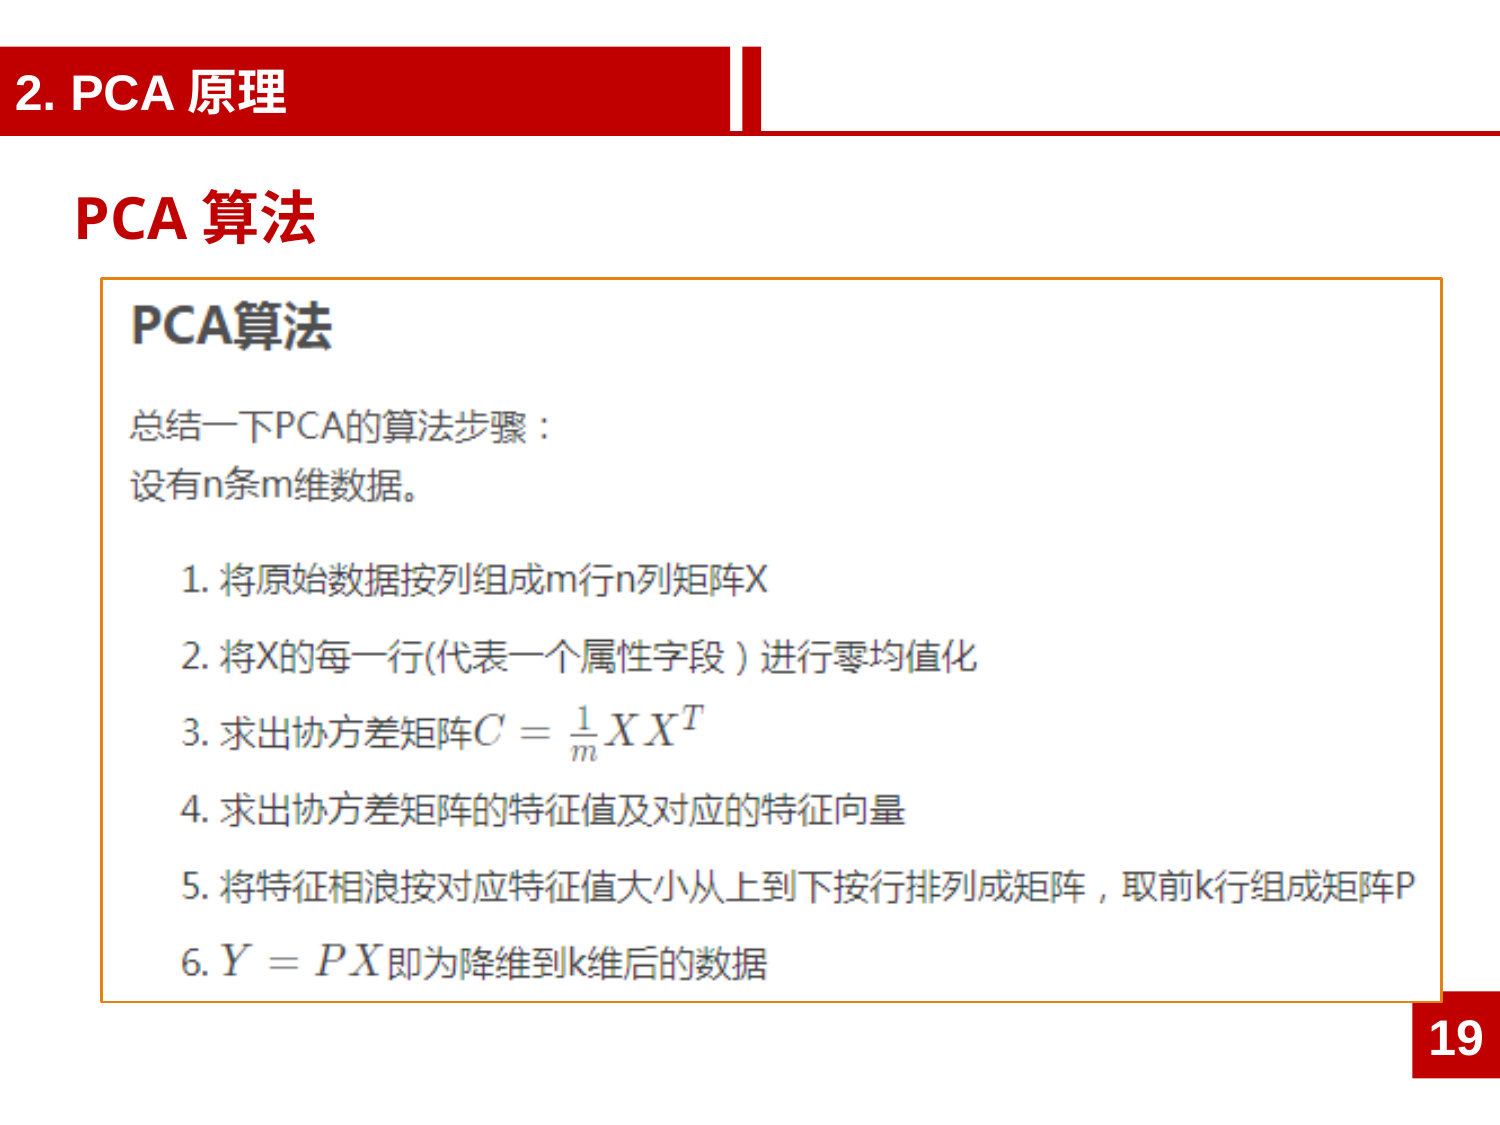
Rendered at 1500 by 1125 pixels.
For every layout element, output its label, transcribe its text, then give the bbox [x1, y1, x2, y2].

text_box 19 [1412, 991, 1500, 1079]
text_box PCA算法 [74, 166, 1405, 999]
picture [102, 278, 1441, 1002]
text_box 2. PCA原理 [0, 46, 731, 132]
text_box [742, 46, 762, 130]
